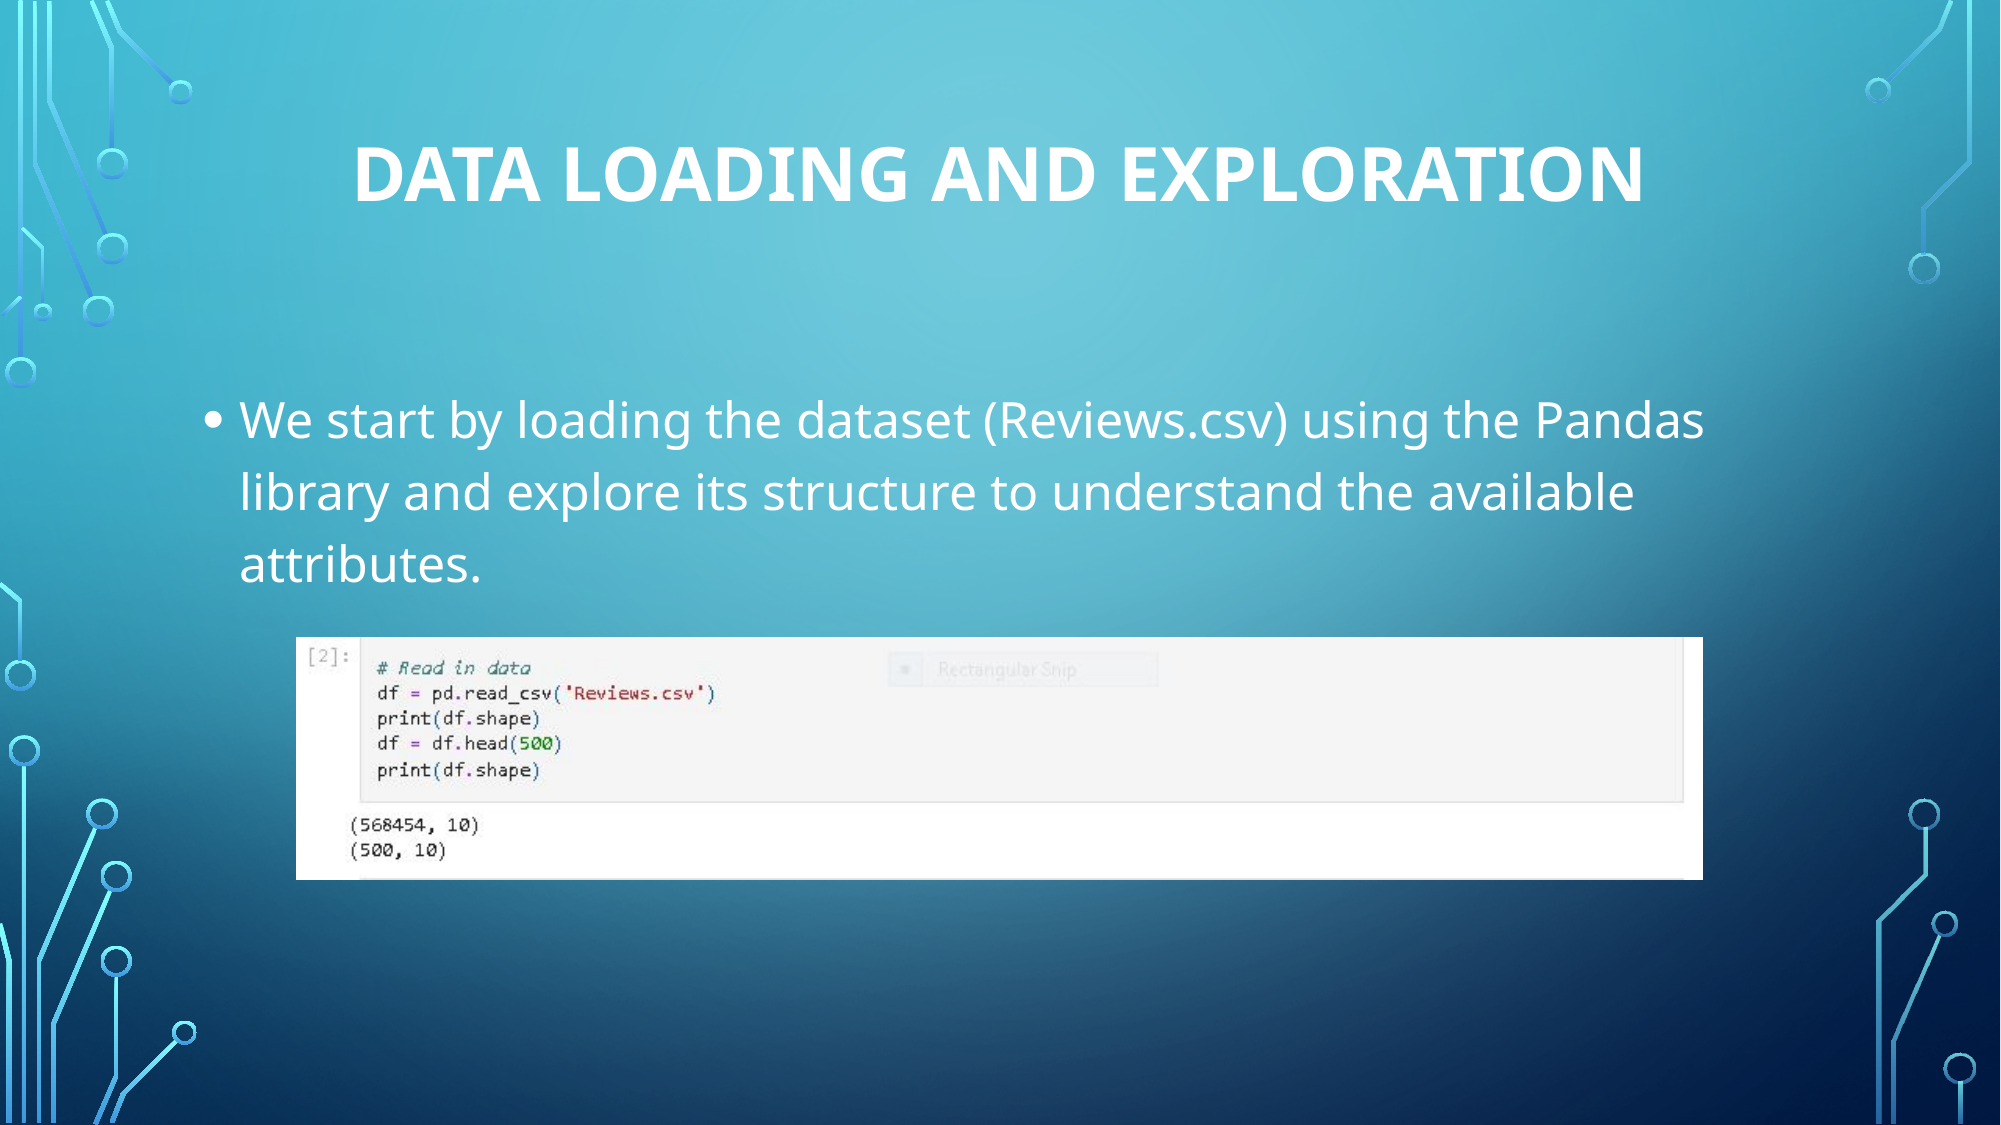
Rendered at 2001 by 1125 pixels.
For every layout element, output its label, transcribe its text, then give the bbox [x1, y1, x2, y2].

title Data Loading and Exploration [187, 101, 1813, 344]
list We start by loading the dataset (Reviews.csv) using the Pandas library and explore its structure to understand the available attributes. [187, 369, 1813, 950]
picture [296, 637, 1704, 881]
